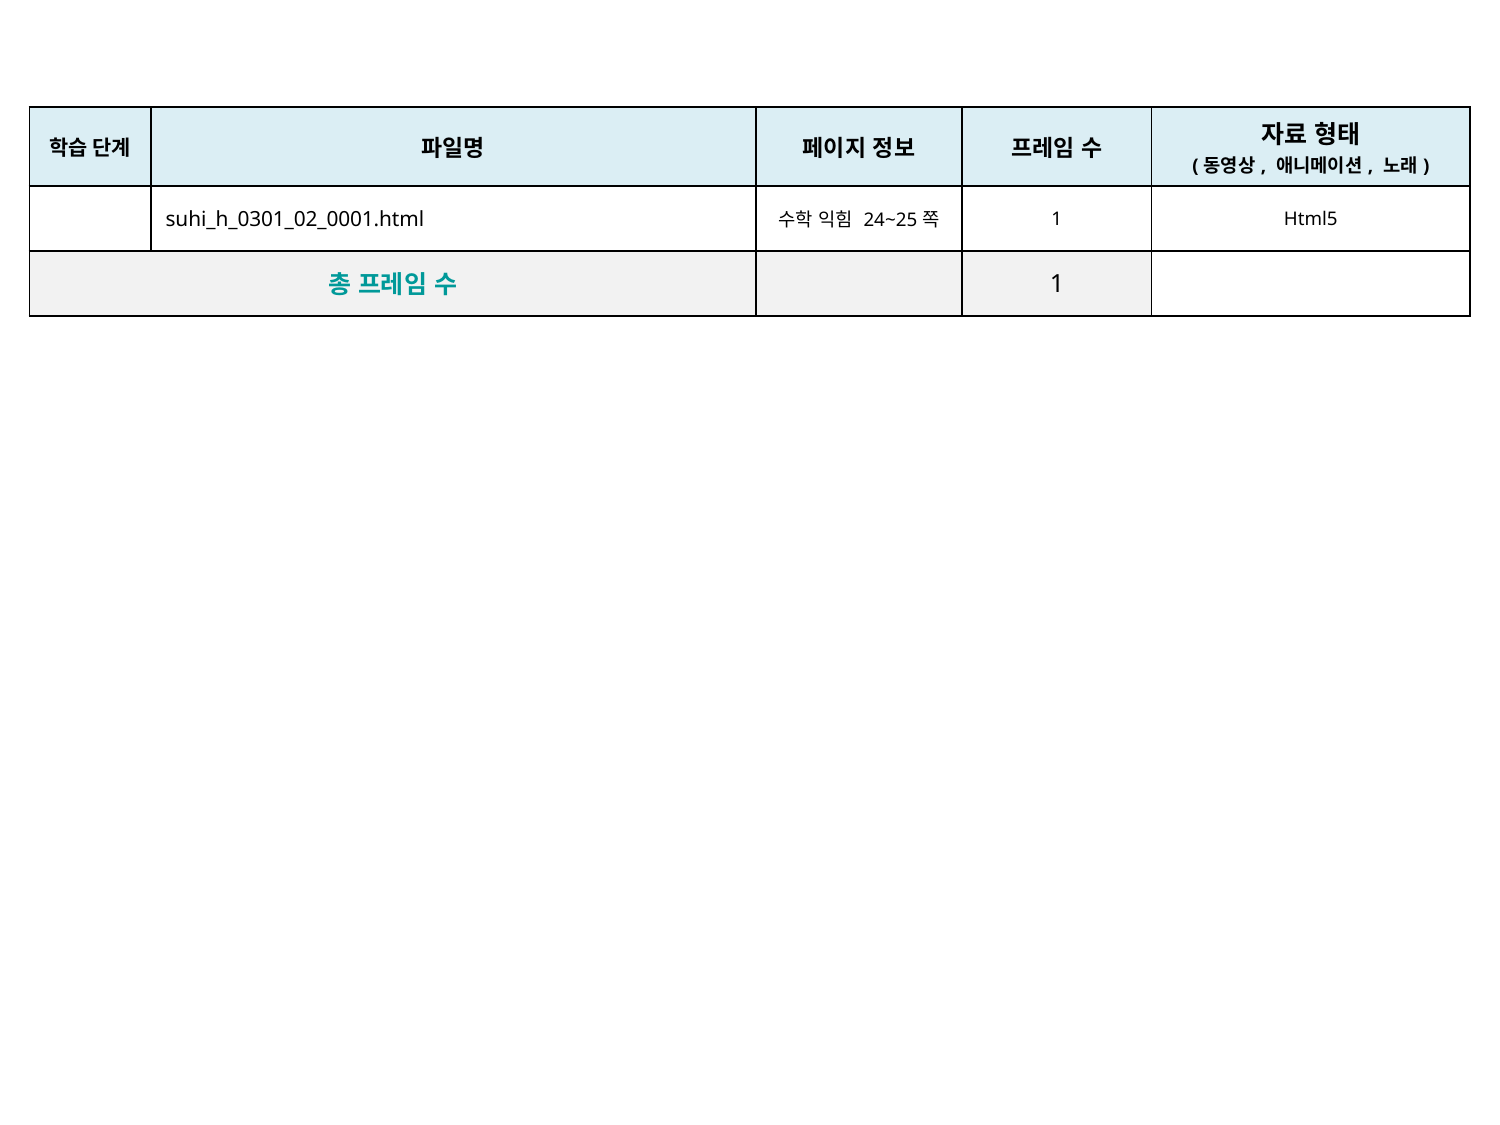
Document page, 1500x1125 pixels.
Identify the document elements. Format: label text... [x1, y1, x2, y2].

table_header 페이지 정보 [757, 108, 961, 185]
table_cell 1 [963, 187, 1151, 250]
table_cell [30, 187, 150, 250]
table_header 학습 단계 [30, 108, 150, 185]
table_header 파일명 [152, 108, 755, 185]
table_cell suhi_h_0301_02_0001.html [152, 187, 755, 250]
table_cell 수학 익힘 24~25쪽 [757, 187, 961, 250]
table_cell Html5 [1152, 187, 1469, 250]
table_cell 총 프레임 수 [30, 252, 755, 315]
table_cell 1 [963, 252, 1151, 315]
table_header 자료 형태 (동영상, 애니메이션, 노래) [1152, 108, 1469, 185]
table_header 프레임 수 [963, 108, 1151, 185]
table_cell [757, 252, 961, 315]
table_cell [1152, 252, 1469, 315]
